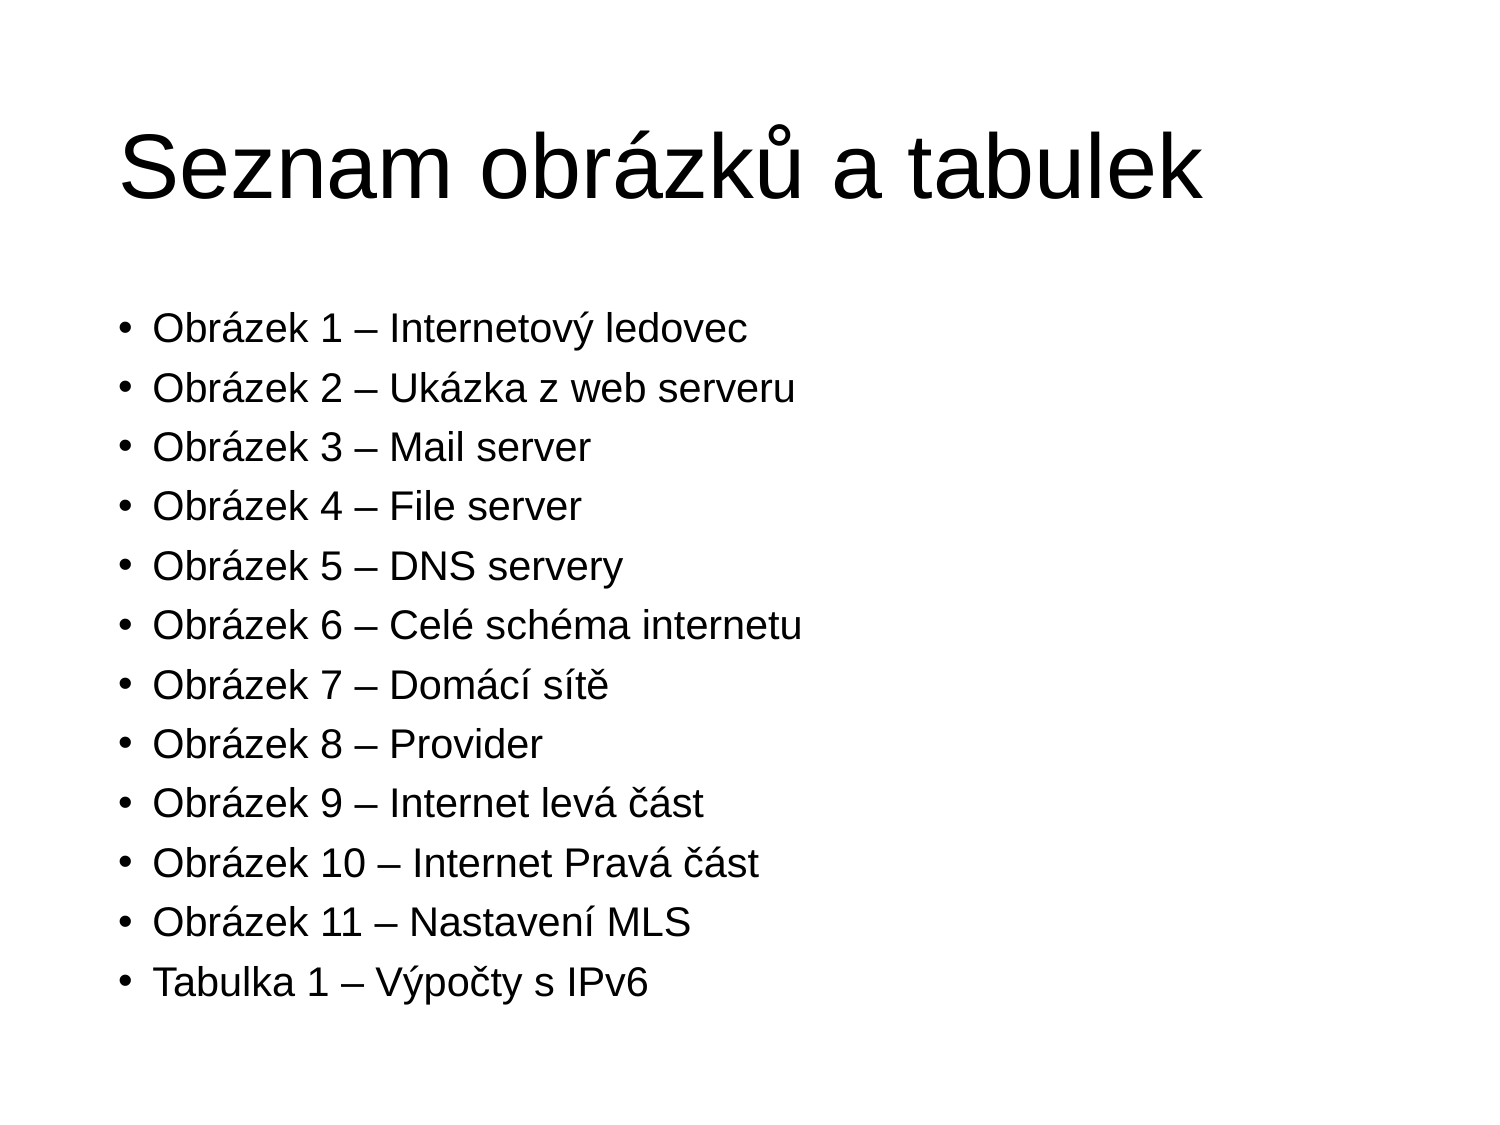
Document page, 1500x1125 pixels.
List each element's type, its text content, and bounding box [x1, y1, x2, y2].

list Obrázek 1 – Internetový ledovec Obrázek 2 – Ukázka z web serveru Obrázek 3 – Mail server Obrázek 4 – File server Obrázek 5 – DNS servery Obrázek 6 – Celé schéma internetu Obrázek 7 – Domácí sítě Obrázek 8 – Provider Obrázek 9 – Internet levá část Obrázek 10 – Internet Pravá část Obrázek 11 – Nastavení MLS Tabulka 1 – Výpočty s IPv6 [103, 299, 1397, 1014]
title Seznam obrázků a tabulek [103, 59, 1397, 278]
